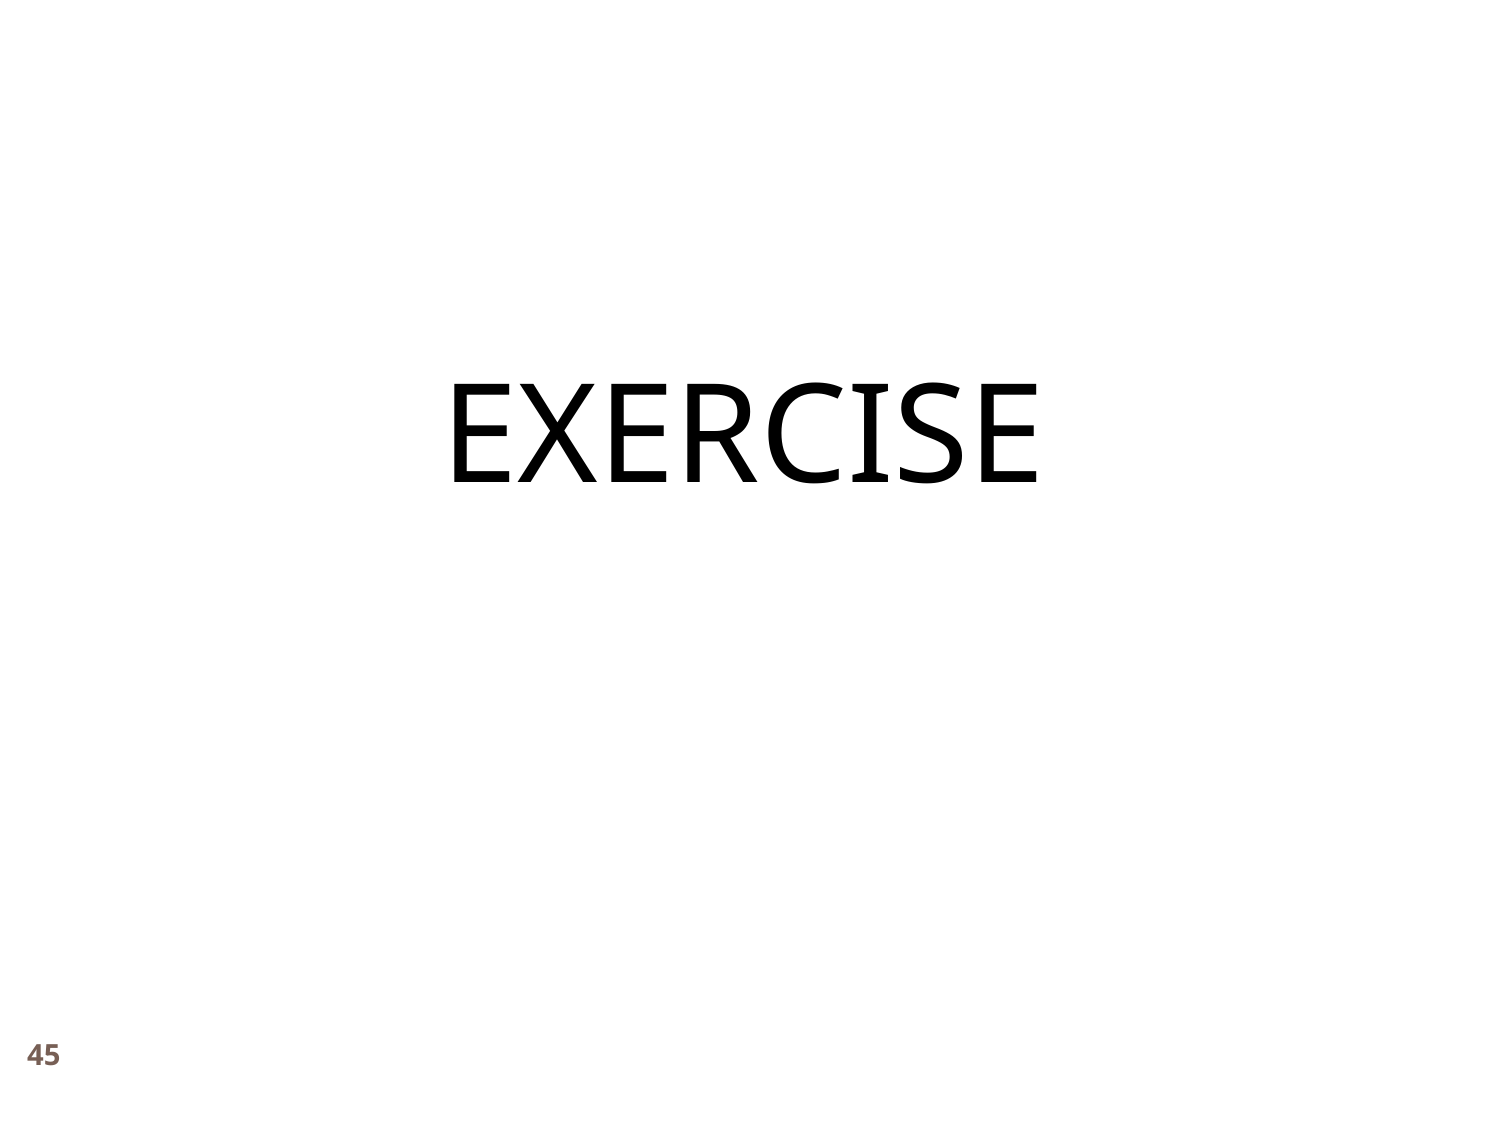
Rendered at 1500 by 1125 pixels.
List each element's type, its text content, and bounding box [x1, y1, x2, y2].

slide_number 45 [0, 1025, 88, 1088]
list EXERCISE [75, 337, 1413, 1075]
